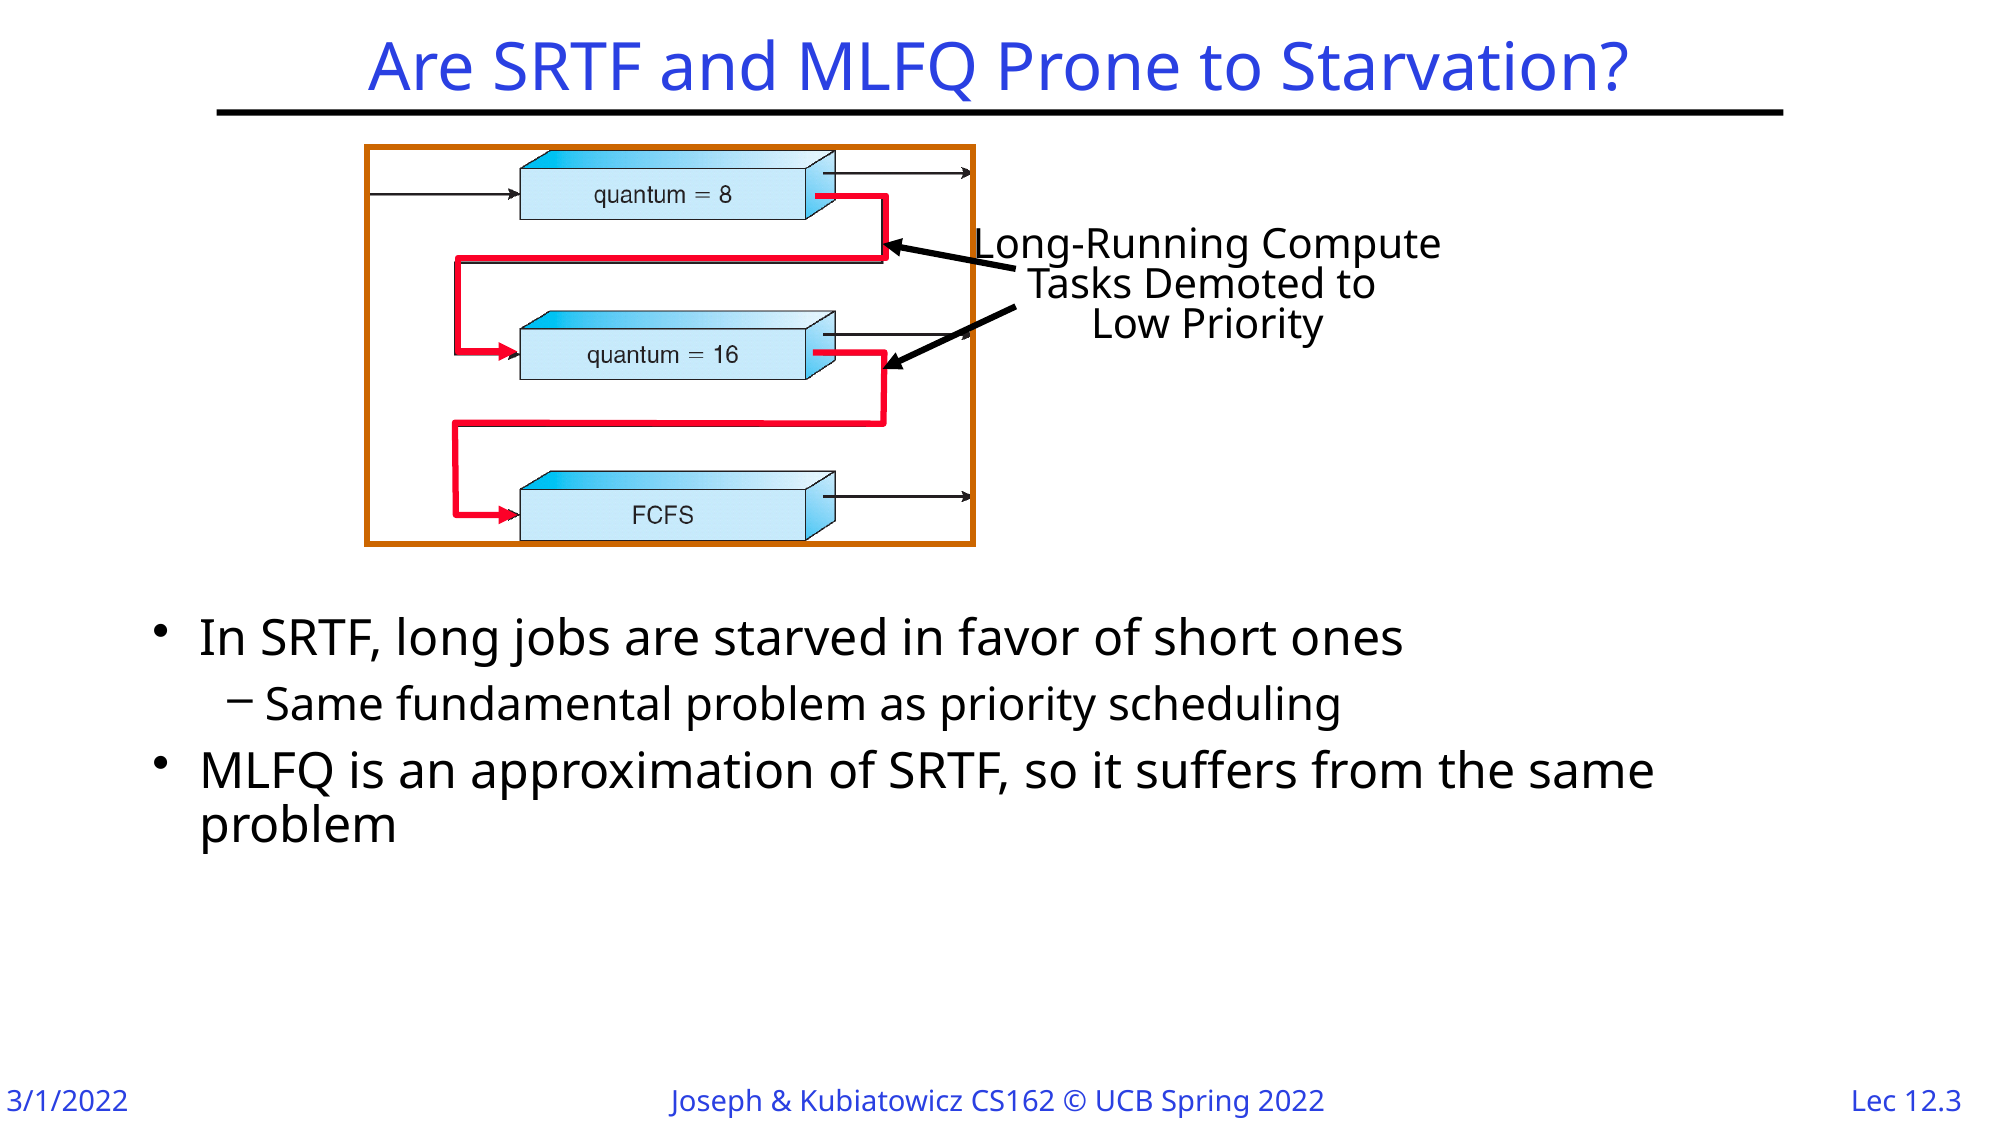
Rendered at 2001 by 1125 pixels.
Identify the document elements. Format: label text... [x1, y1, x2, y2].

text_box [882, 218, 1426, 370]
list In SRTF, long jobs are starved in favor of short ones Same fundamental problem as priority scheduling MLFQ is an approximation of SRTF, so it suffers from the same problem [137, 605, 1863, 897]
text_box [369, 149, 971, 541]
title Are SRTF and MLFQ Prone to Starvation? [216, 24, 1784, 113]
